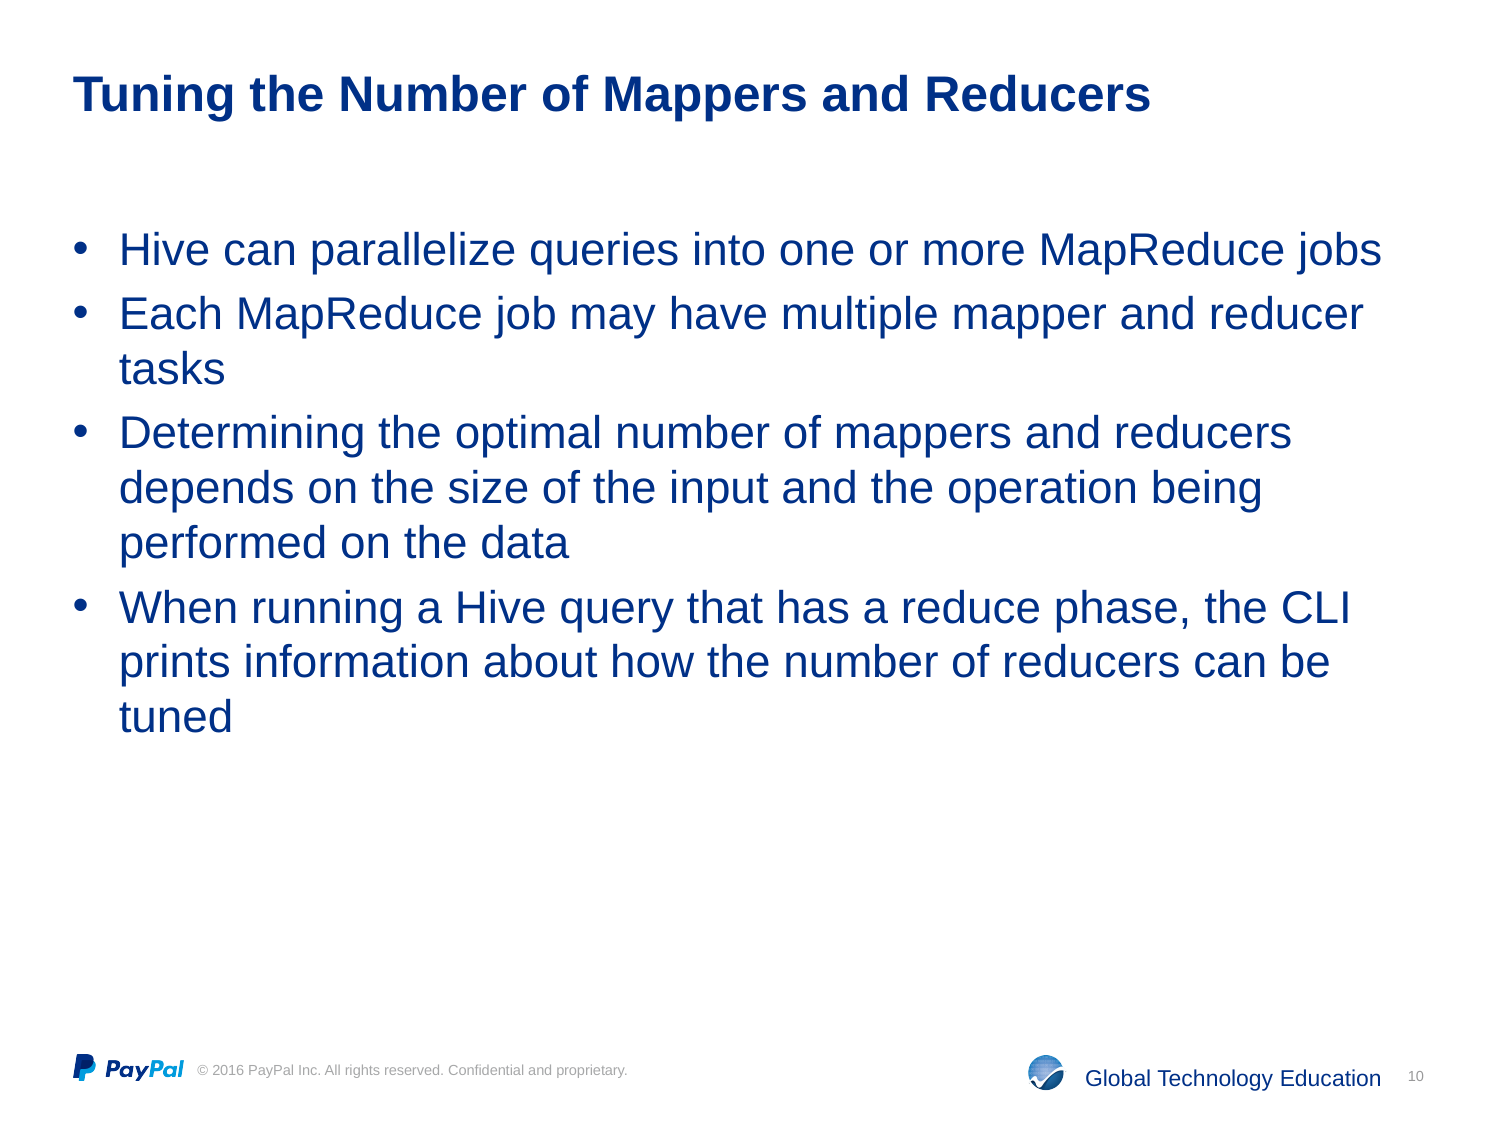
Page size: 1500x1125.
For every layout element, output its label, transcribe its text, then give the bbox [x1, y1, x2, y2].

list Hive can parallelize queries into one or more MapReduce jobs Each MapReduce job may have multiple mapper and reducer tasks Determining the optimal number of mappers and reducers depends on the size of the input and the operation being performed on the data When running a Hive query that has a reduce phase, the CLI prints information about how the number of reducers can be tuned [57, 212, 1409, 1029]
title Tuning the Number of Mappers and Reducers [58, 53, 1409, 151]
picture [1023, 1050, 1070, 1095]
slide_number 10 [1383, 1045, 1439, 1106]
picture [73, 1054, 184, 1081]
